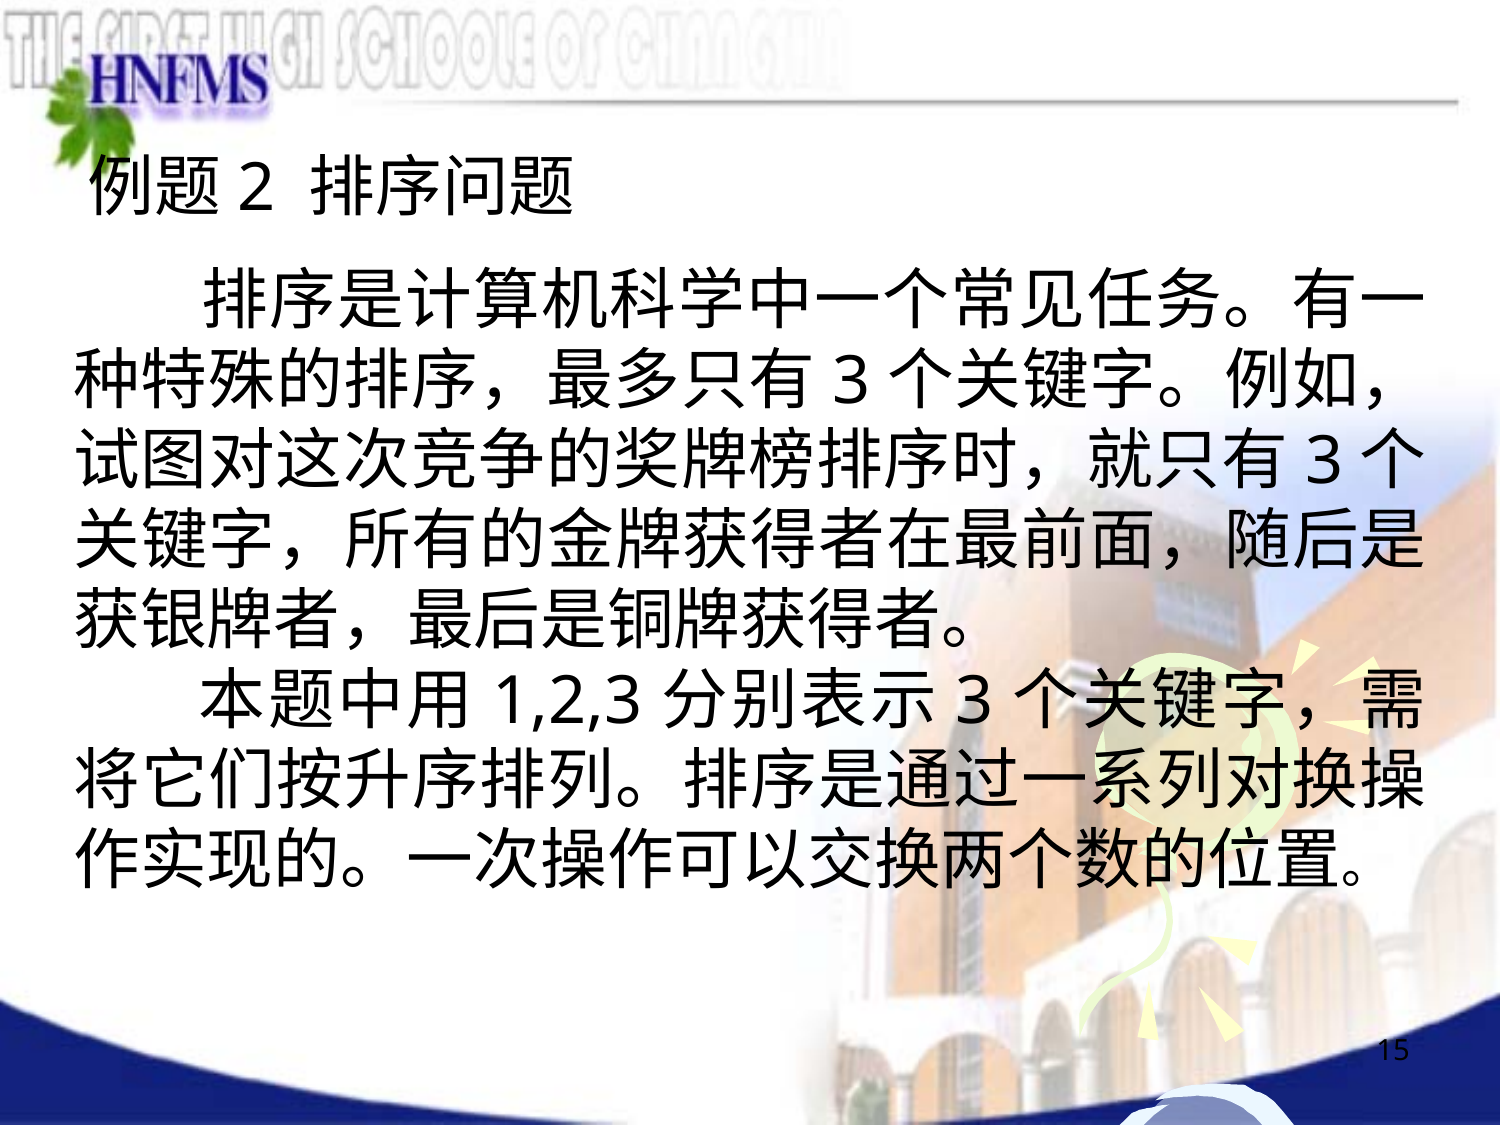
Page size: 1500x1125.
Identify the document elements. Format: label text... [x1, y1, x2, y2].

text_box 排序是计算机科学中一个常见任务。有一种特殊的排序，最多只有3个关键字。例如，试图对这次竞争的奖牌榜排序时，就只有3个关键字，所有的金牌获得者在最前面，随后是获银牌者，最后是铜牌获得者。 本题中用1,2,3分别表示3个关键字，需将它们按升序排列。排序是通过一系列对换操作实现的。一次操作可以交换两个数的位置。 [58, 249, 1442, 964]
picture [0, 0, 1500, 1125]
title 例题2 排序问题 [72, 16, 1426, 233]
slide_number 15 [1074, 1024, 1425, 1100]
